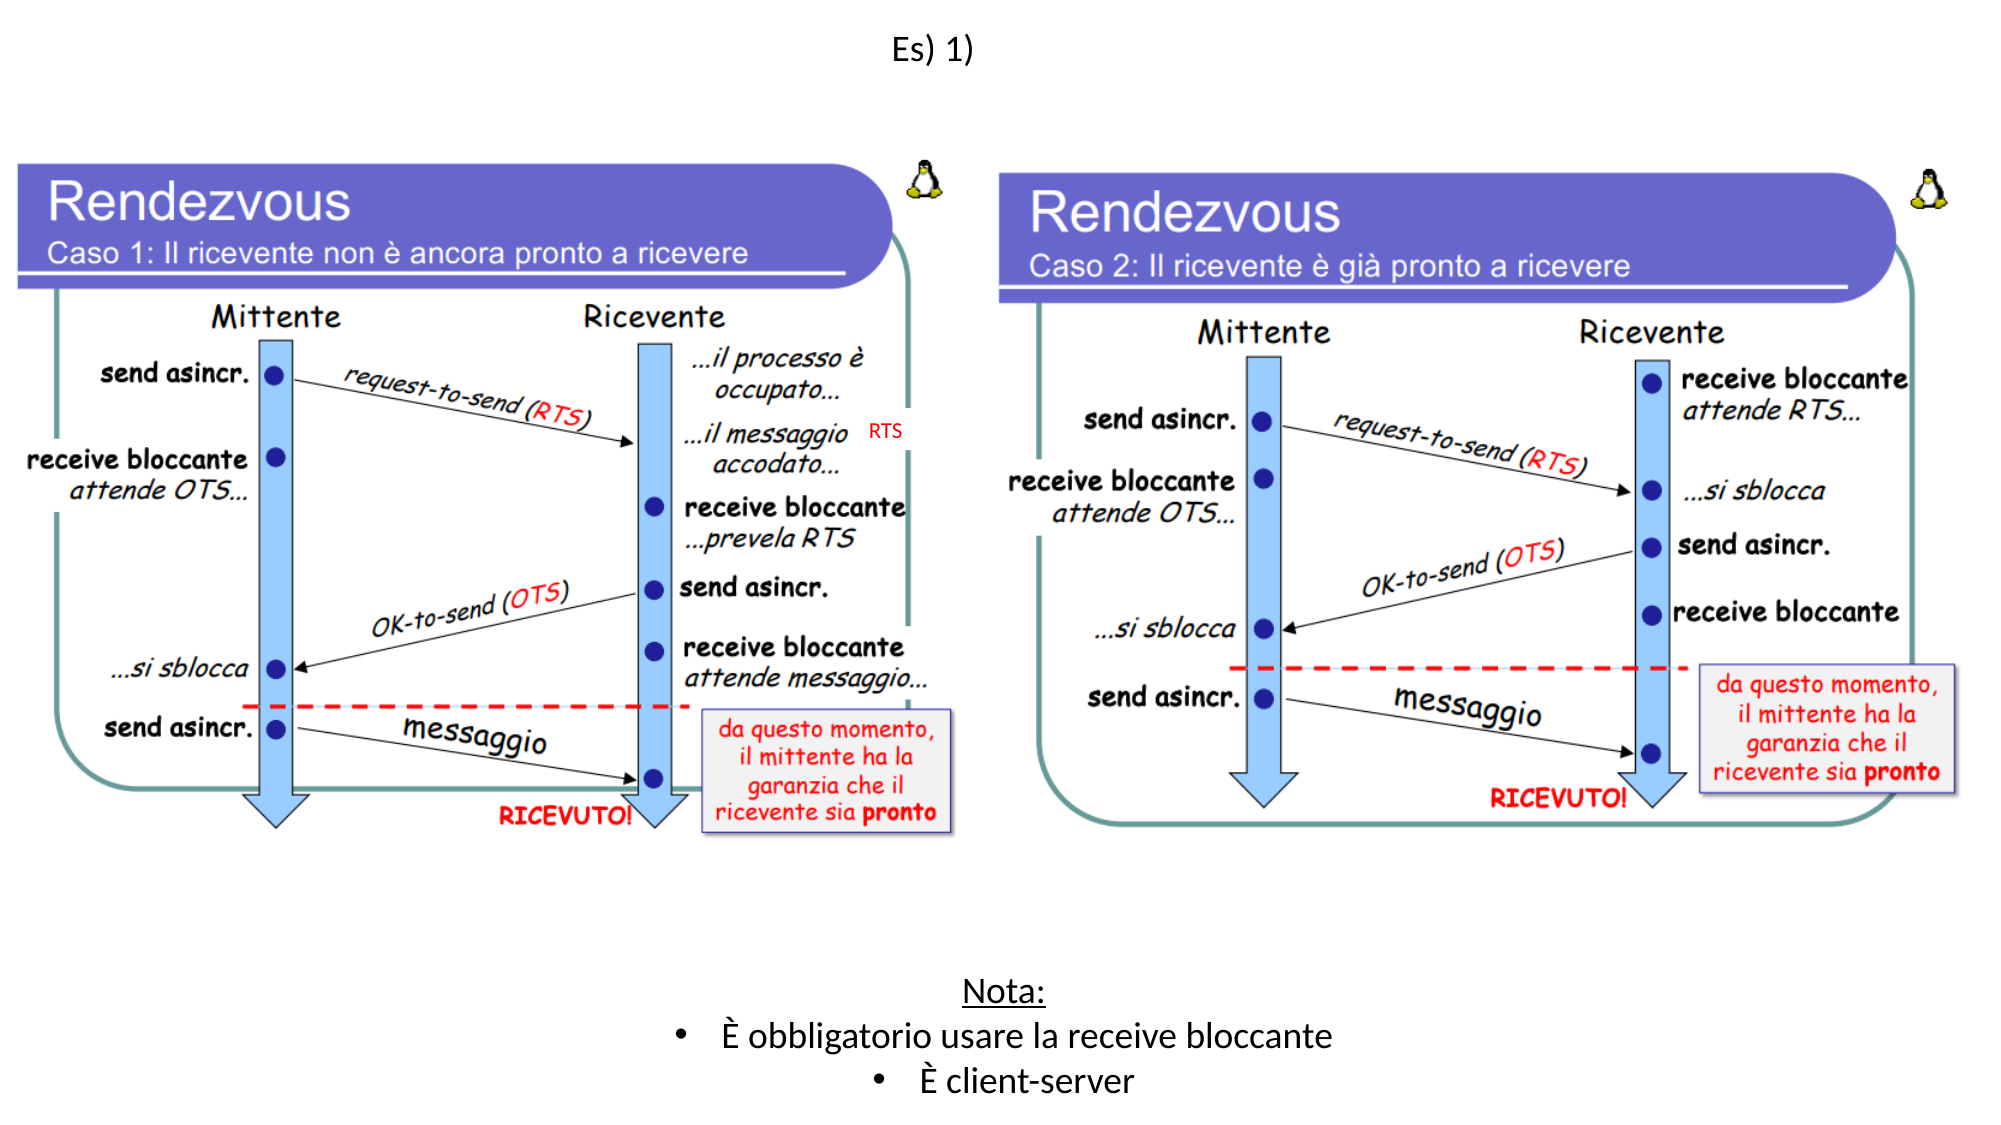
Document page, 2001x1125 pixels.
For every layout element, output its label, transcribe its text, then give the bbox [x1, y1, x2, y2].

text_box Nota: È obbligatorio usare la receive bloccante È client-server [659, 958, 1349, 1109]
picture [0, 141, 1981, 851]
text_box Es) 1) [876, 16, 990, 77]
